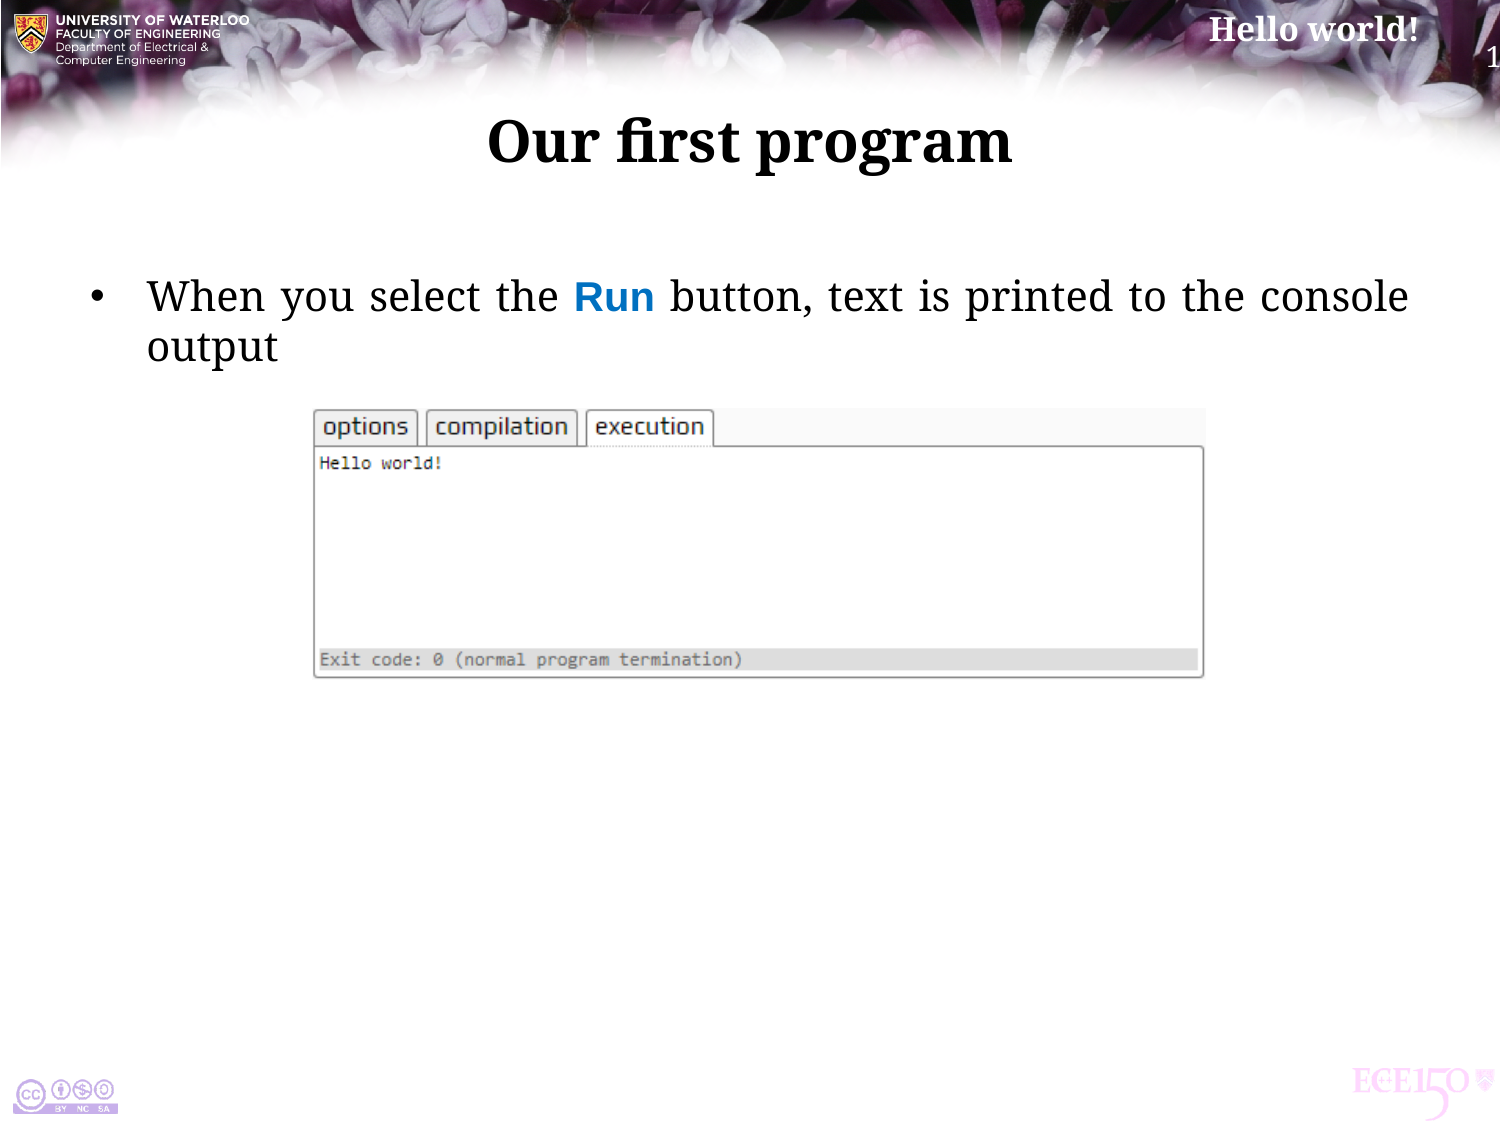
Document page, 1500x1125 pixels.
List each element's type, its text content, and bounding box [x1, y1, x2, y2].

list When you select the Run button, text is printed to the console output [74, 262, 1426, 1006]
title Our first program [74, 44, 1426, 233]
picture [0, 0, 1500, 1125]
